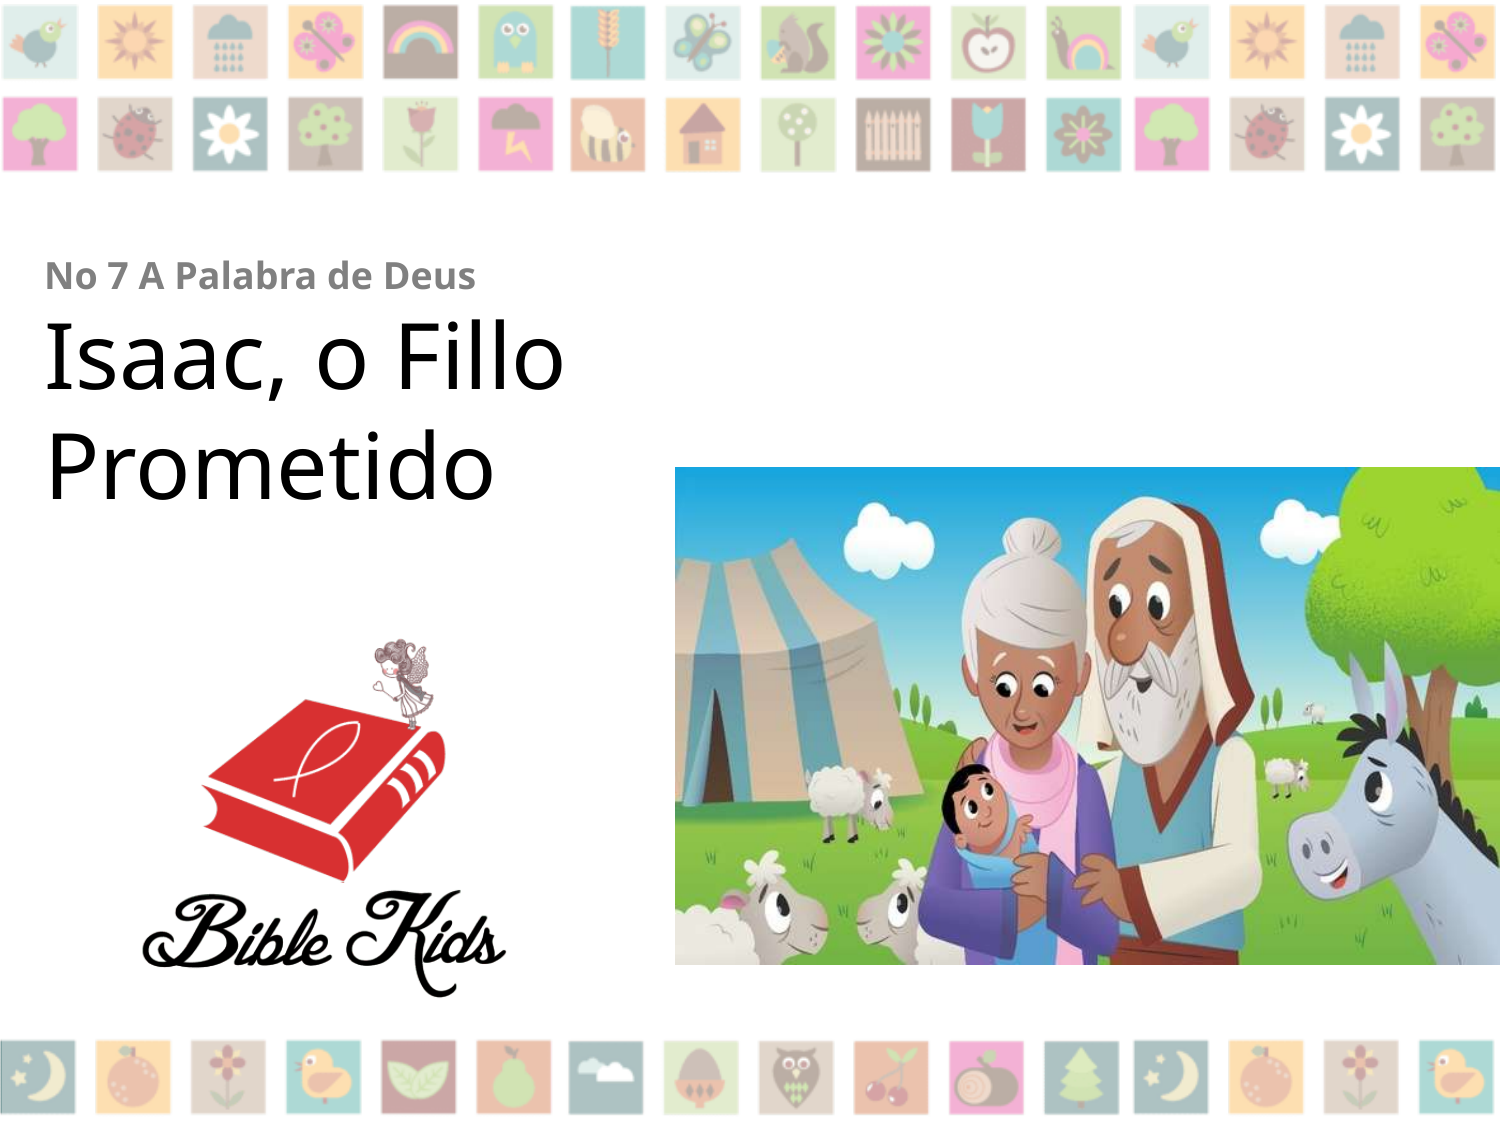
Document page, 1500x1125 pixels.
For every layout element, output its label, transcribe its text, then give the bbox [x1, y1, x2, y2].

text_box Isaac, o Fillo Prometido [29, 290, 675, 526]
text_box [0, 3, 1500, 181]
picture [675, 467, 1500, 965]
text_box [0, 1028, 1500, 1118]
picture [117, 600, 544, 1027]
text_box No 7 A Palabra de Deus [29, 244, 632, 290]
